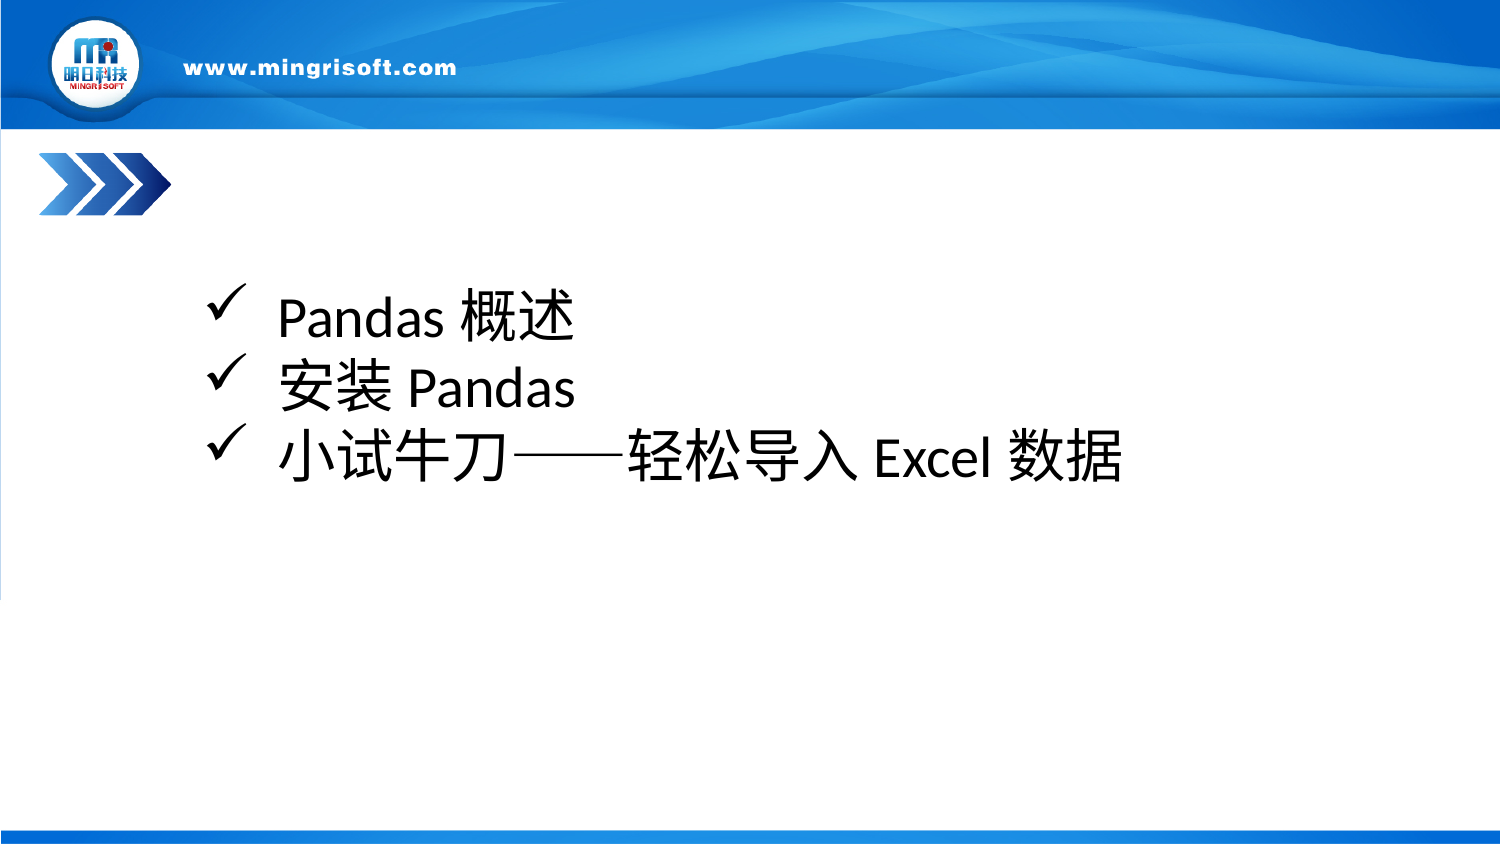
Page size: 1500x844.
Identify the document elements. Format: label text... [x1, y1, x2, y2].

text_box Pandas概述 安装Pandas 小试牛刀——轻松导入Excel数据 [187, 271, 1425, 597]
picture [0, 0, 1500, 844]
